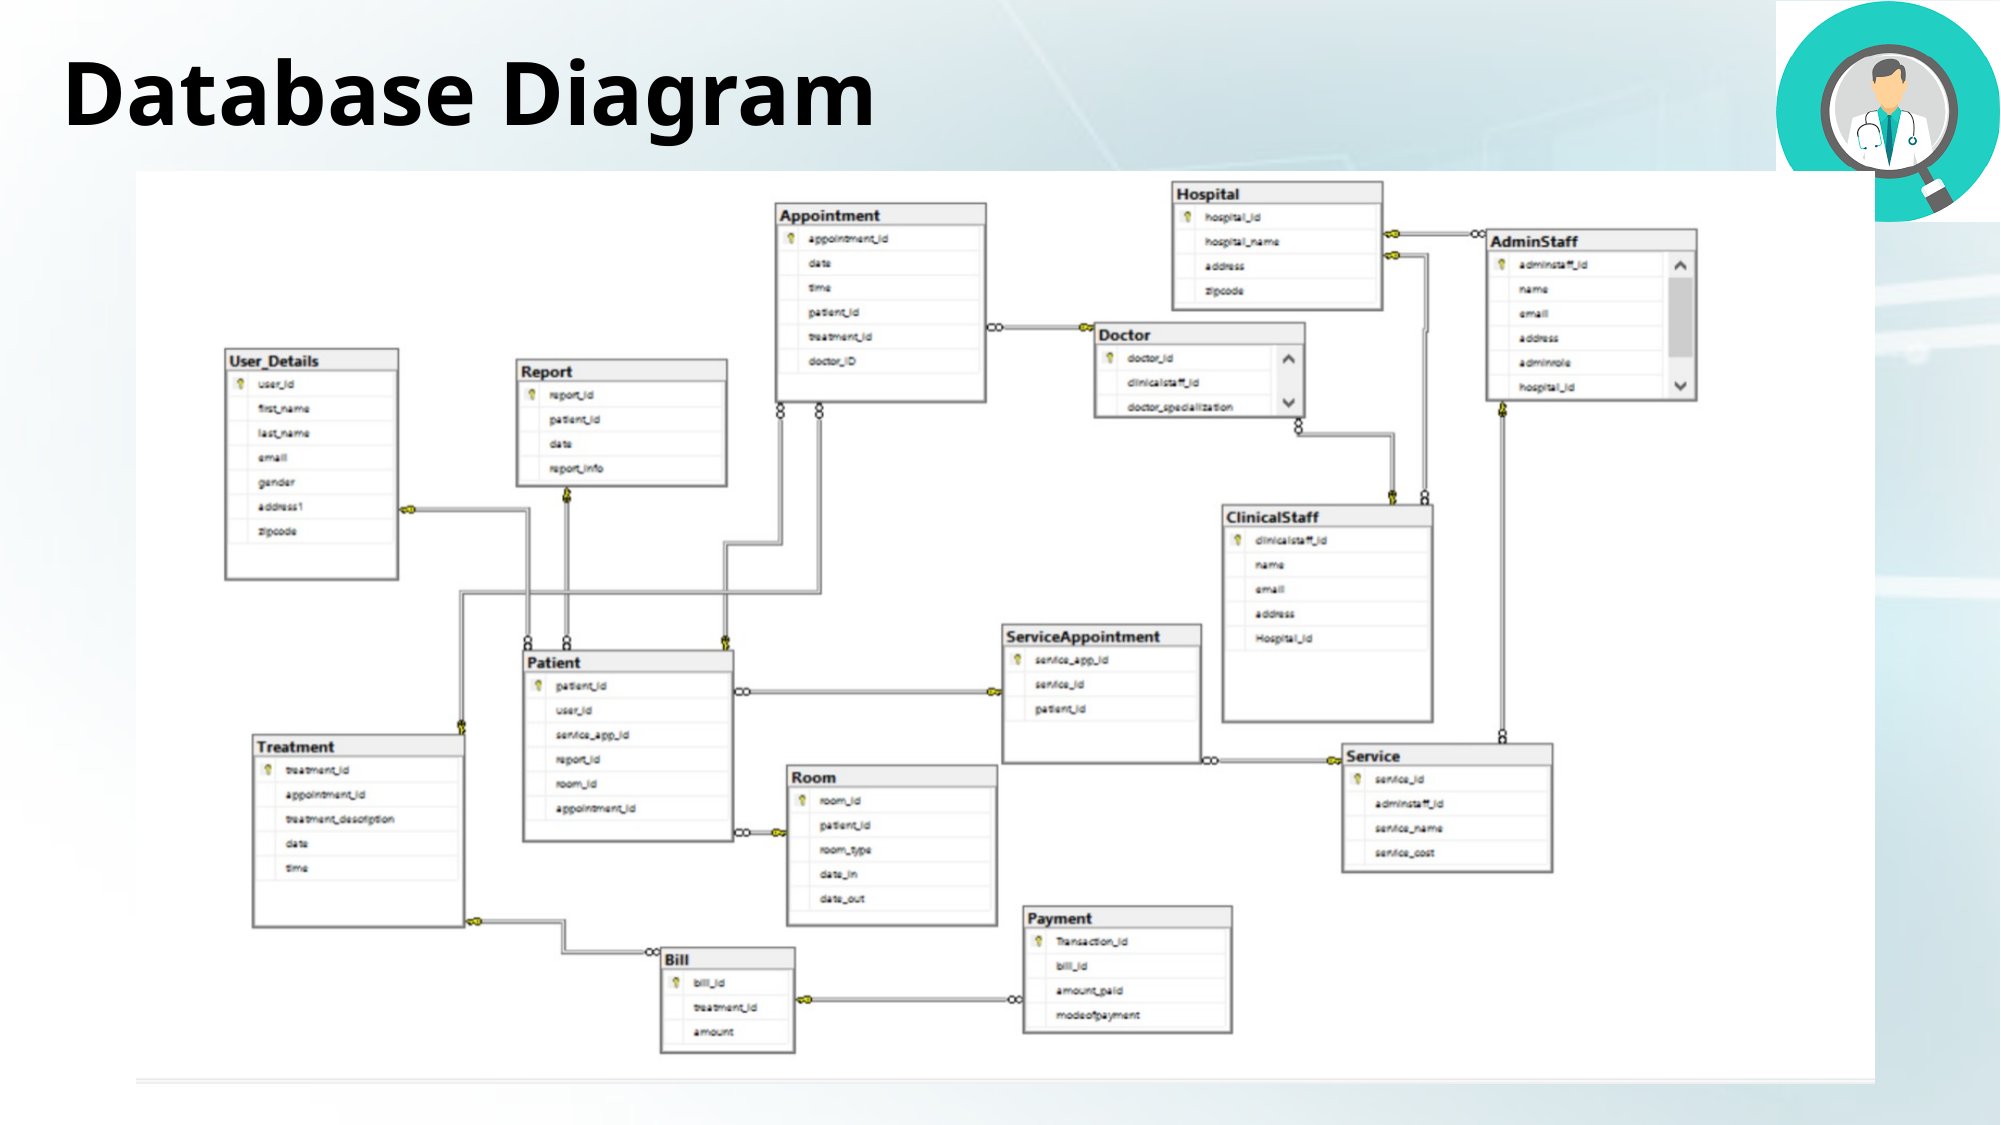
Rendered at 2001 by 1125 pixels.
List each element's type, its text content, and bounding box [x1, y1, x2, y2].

title Database Diagram [46, 41, 1776, 152]
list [136, 171, 1875, 1084]
picture [1776, 1, 2000, 222]
